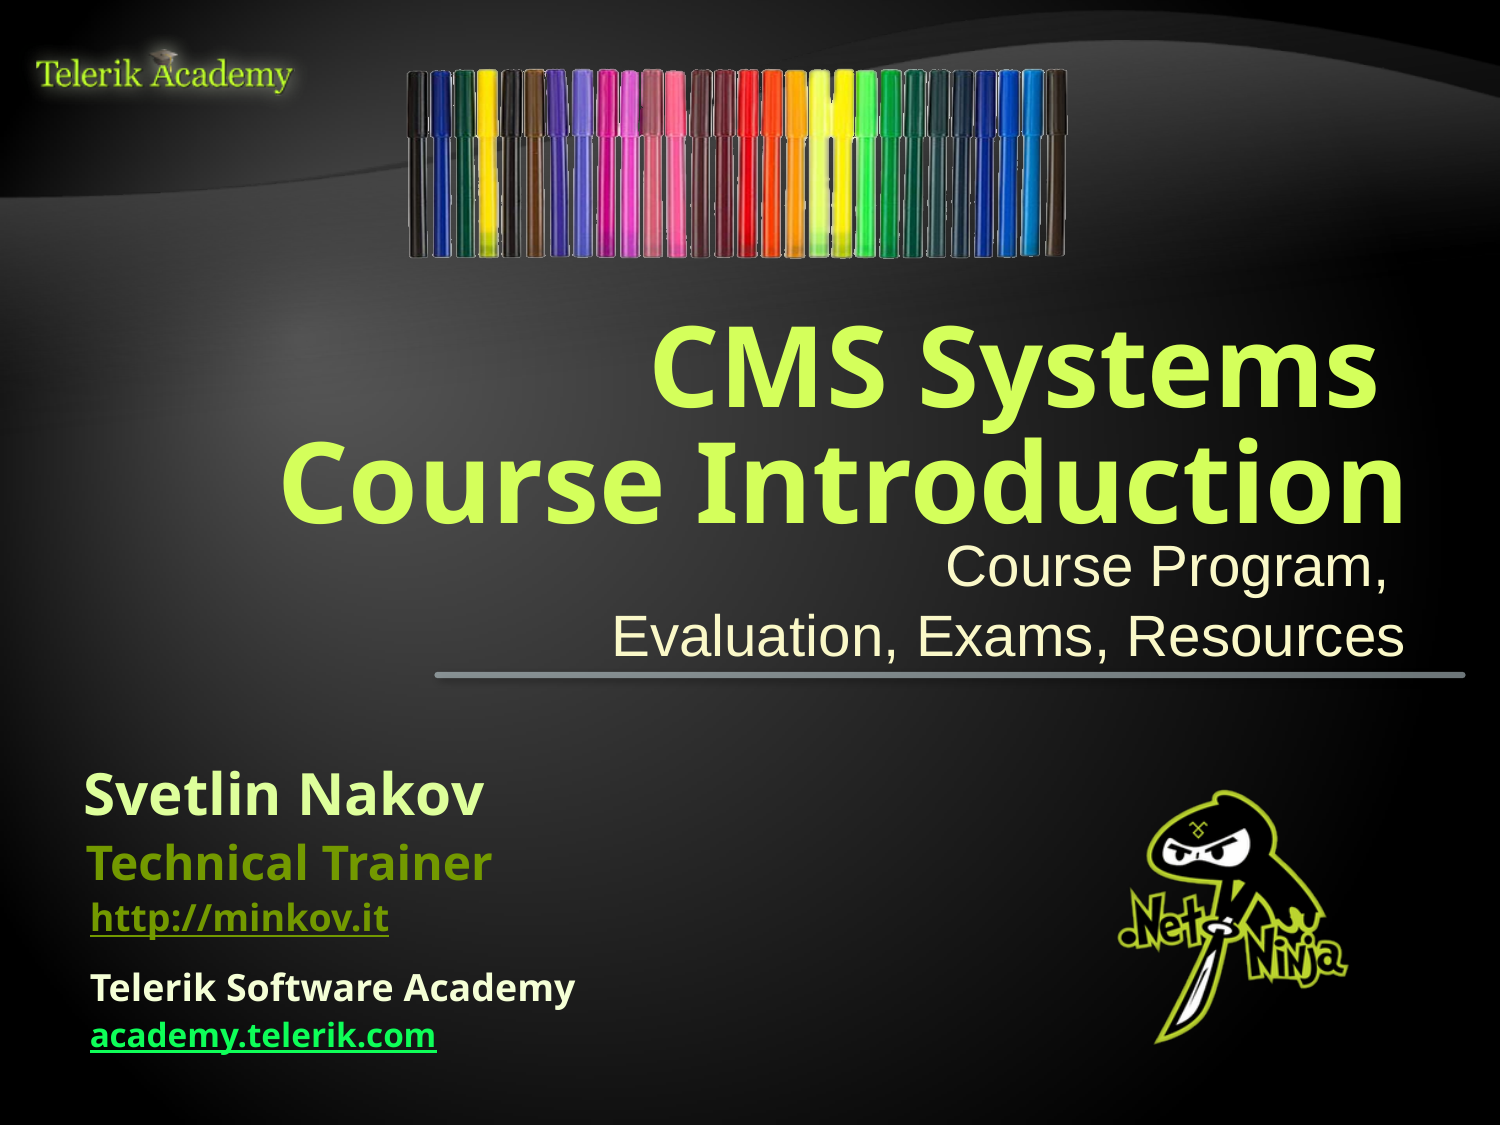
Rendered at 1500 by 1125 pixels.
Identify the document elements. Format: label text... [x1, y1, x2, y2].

list Telerik Software Academy [75, 956, 700, 1006]
title CMS Systems Course Introduction [75, 296, 1425, 547]
subtitle Course Program, Evaluation, Exams, Resources [71, 551, 1422, 645]
list academy.telerik.com [75, 1006, 700, 1063]
list Technical Trainer [70, 825, 701, 901]
picture [0, 0, 1500, 1125]
list http://minkov.it [75, 886, 700, 948]
list Svetlin Nakov [68, 750, 701, 838]
